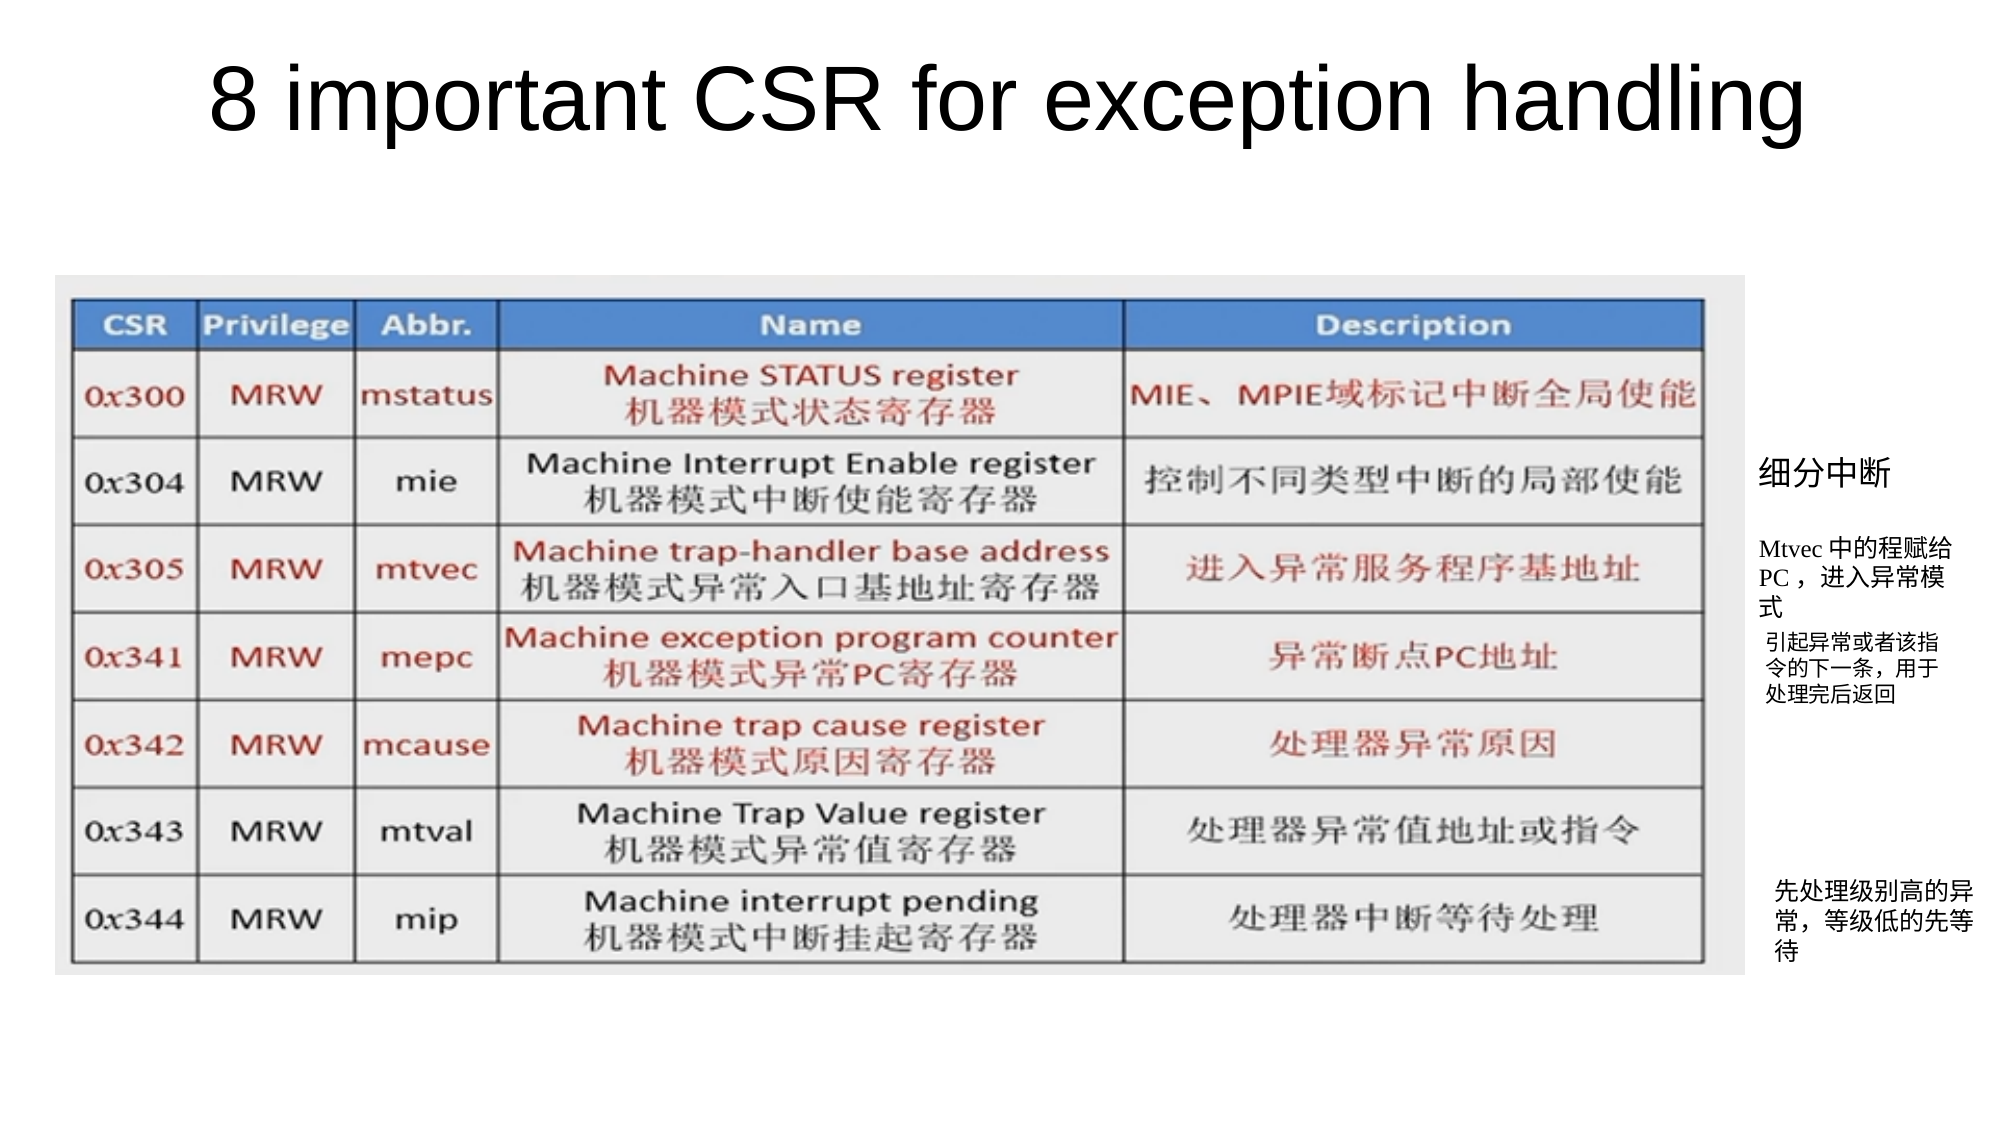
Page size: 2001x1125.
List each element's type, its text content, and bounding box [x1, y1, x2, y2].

picture [54, 275, 1745, 975]
text_box 细分中断 [1752, 444, 1934, 499]
text_box 引起异常或者该指令的下一条，用于处理完后返回 [1752, 621, 1974, 715]
title 8 important CSR for exception handling [109, 0, 1910, 188]
text_box 先处理级别高的异常，等级低的先等待 [1759, 868, 1996, 974]
text_box Mtvec中的程赋给PC，进入异常模式 [1752, 524, 1981, 630]
